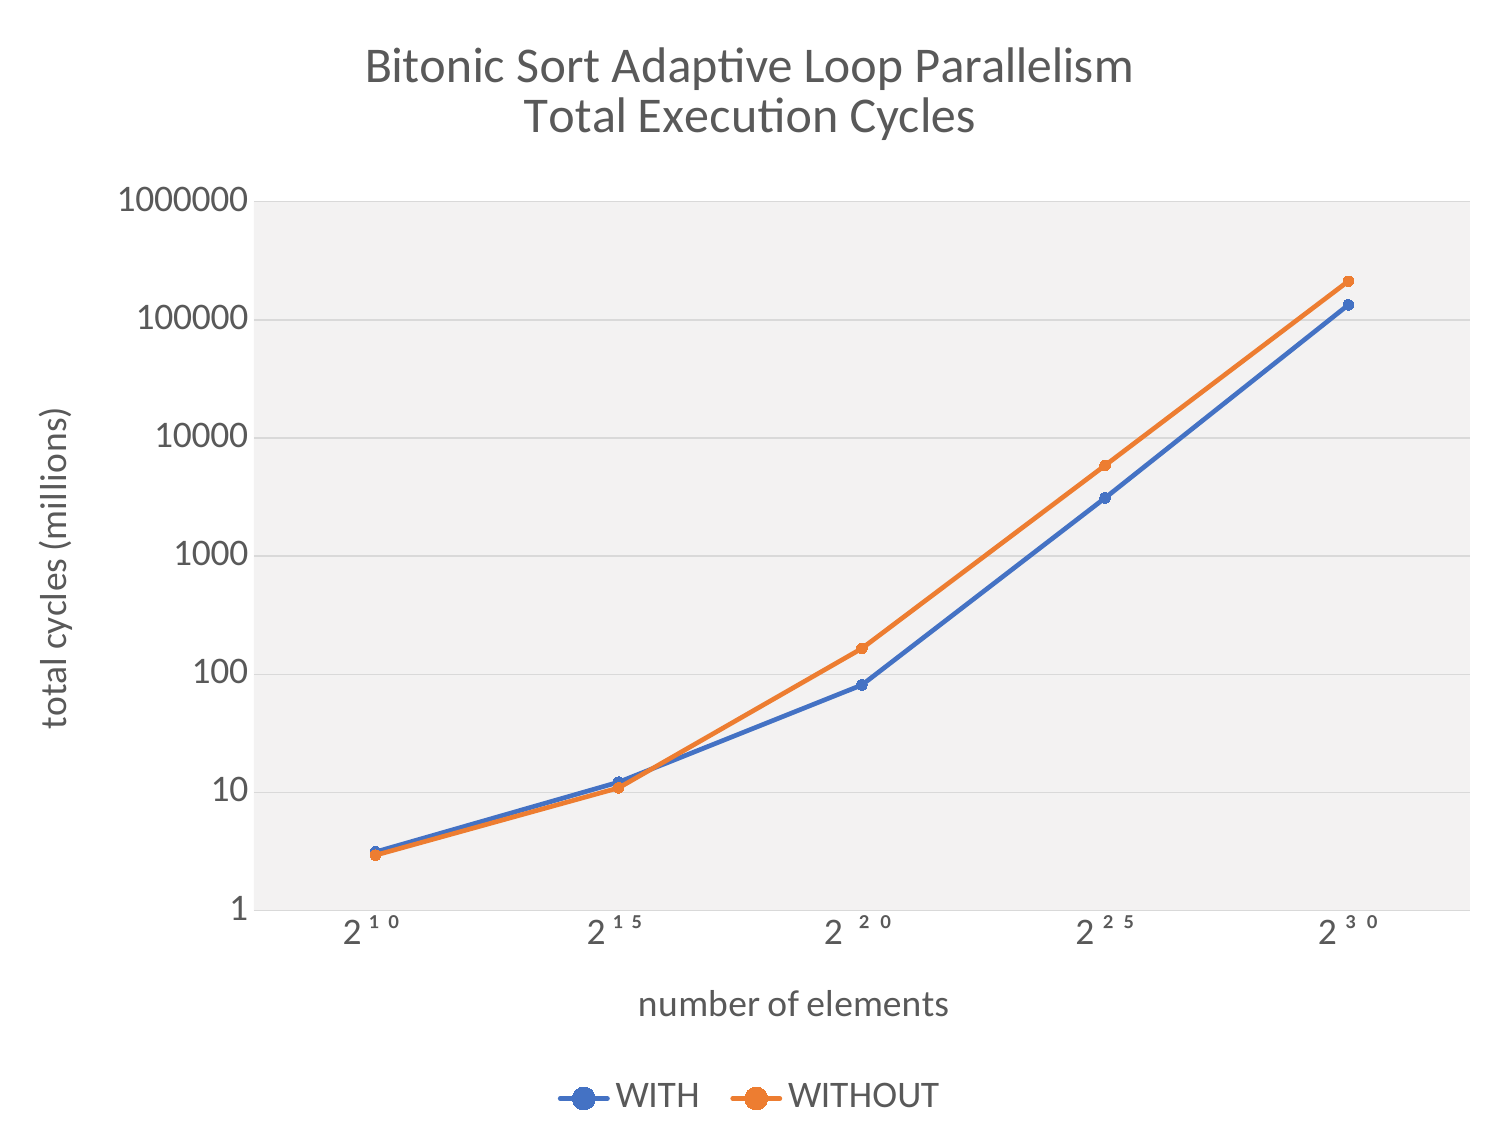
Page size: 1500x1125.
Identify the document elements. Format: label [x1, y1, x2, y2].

chart [0, 0, 1500, 1125]
